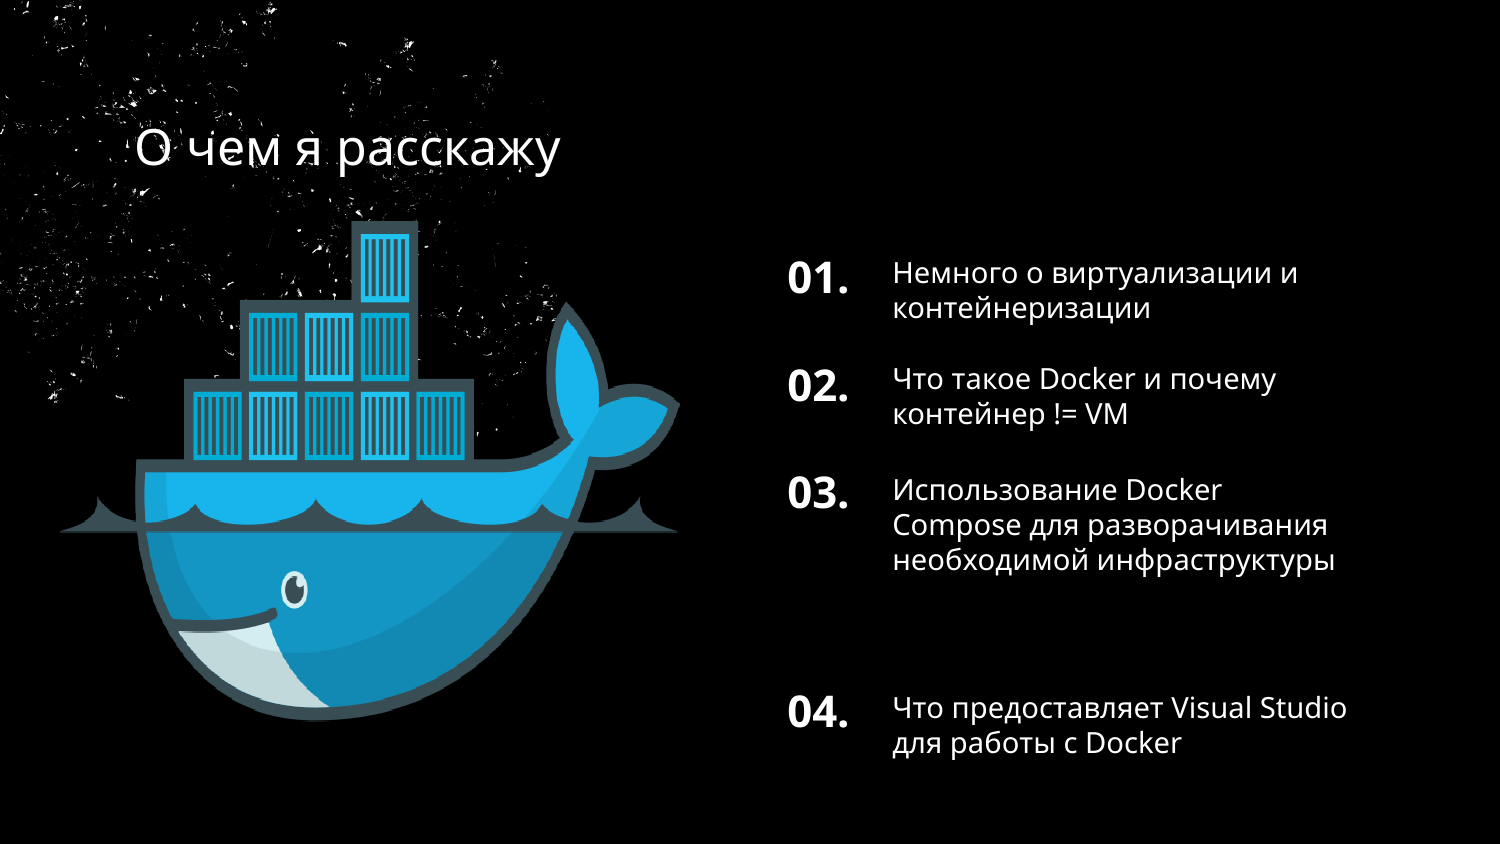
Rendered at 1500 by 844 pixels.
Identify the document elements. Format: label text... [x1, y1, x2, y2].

text_box 03. [775, 458, 940, 524]
picture [0, 0, 694, 723]
text_box 02. [775, 351, 940, 416]
text_box Что такое Docker и почему контейнер != VM [881, 354, 1366, 460]
text_box 01. [775, 244, 940, 309]
text_box 04. [775, 678, 940, 743]
text_box О чем я расскажу [562, 110, 849, 464]
text_box Немного о виртуализации и контейнеризации [881, 249, 1366, 349]
text_box Использование Docker Compose для разворачивания необходимой инфраструктуры [881, 465, 1366, 662]
text_box Что предоставляет Visual Studio для работы с Docker [881, 683, 1366, 783]
